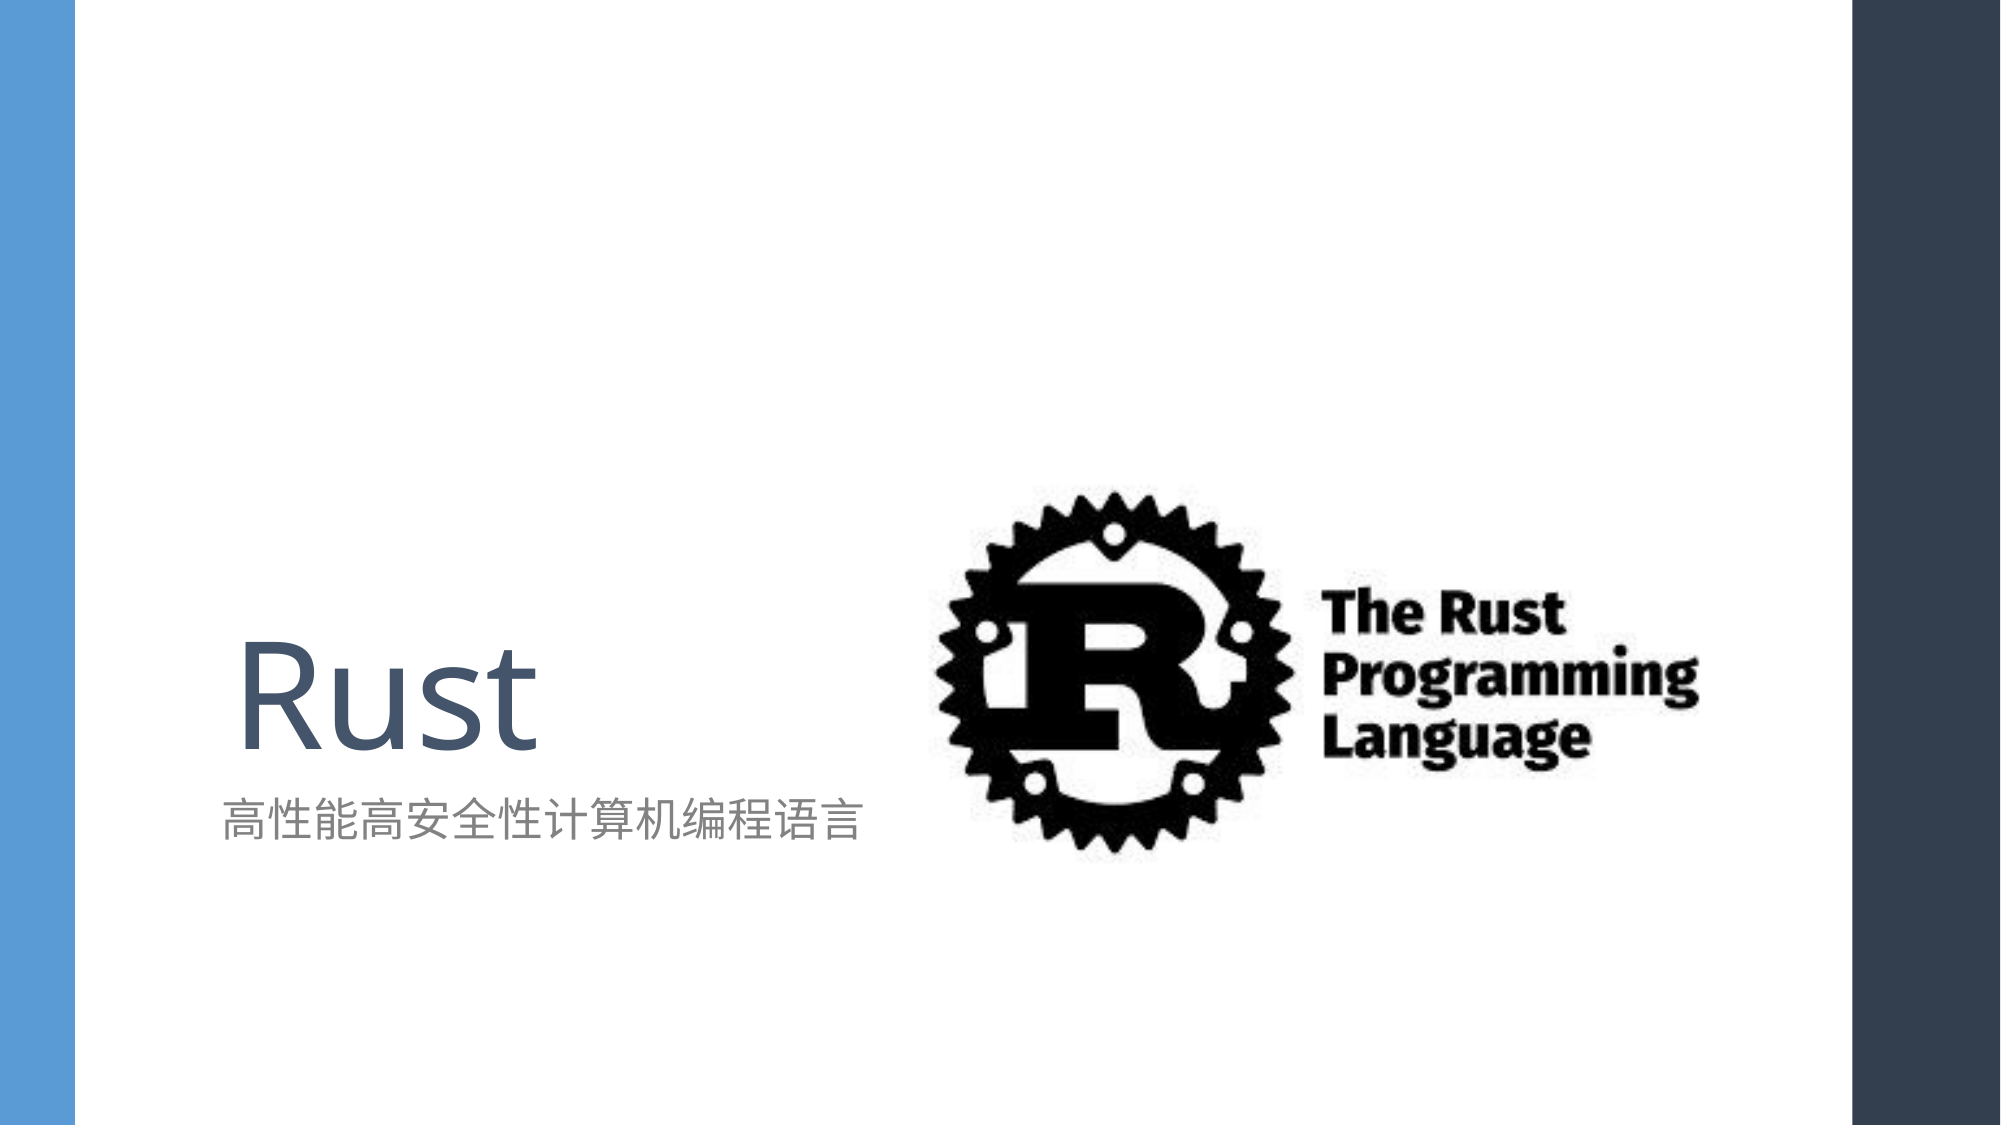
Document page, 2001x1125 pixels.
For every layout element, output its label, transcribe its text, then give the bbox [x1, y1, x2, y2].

picture [909, 465, 1736, 882]
slide_number [1852, 1012, 2000, 1110]
title Rust [216, 124, 1762, 788]
list 高性能高安全性计算机编程语言 [206, 787, 1752, 1065]
